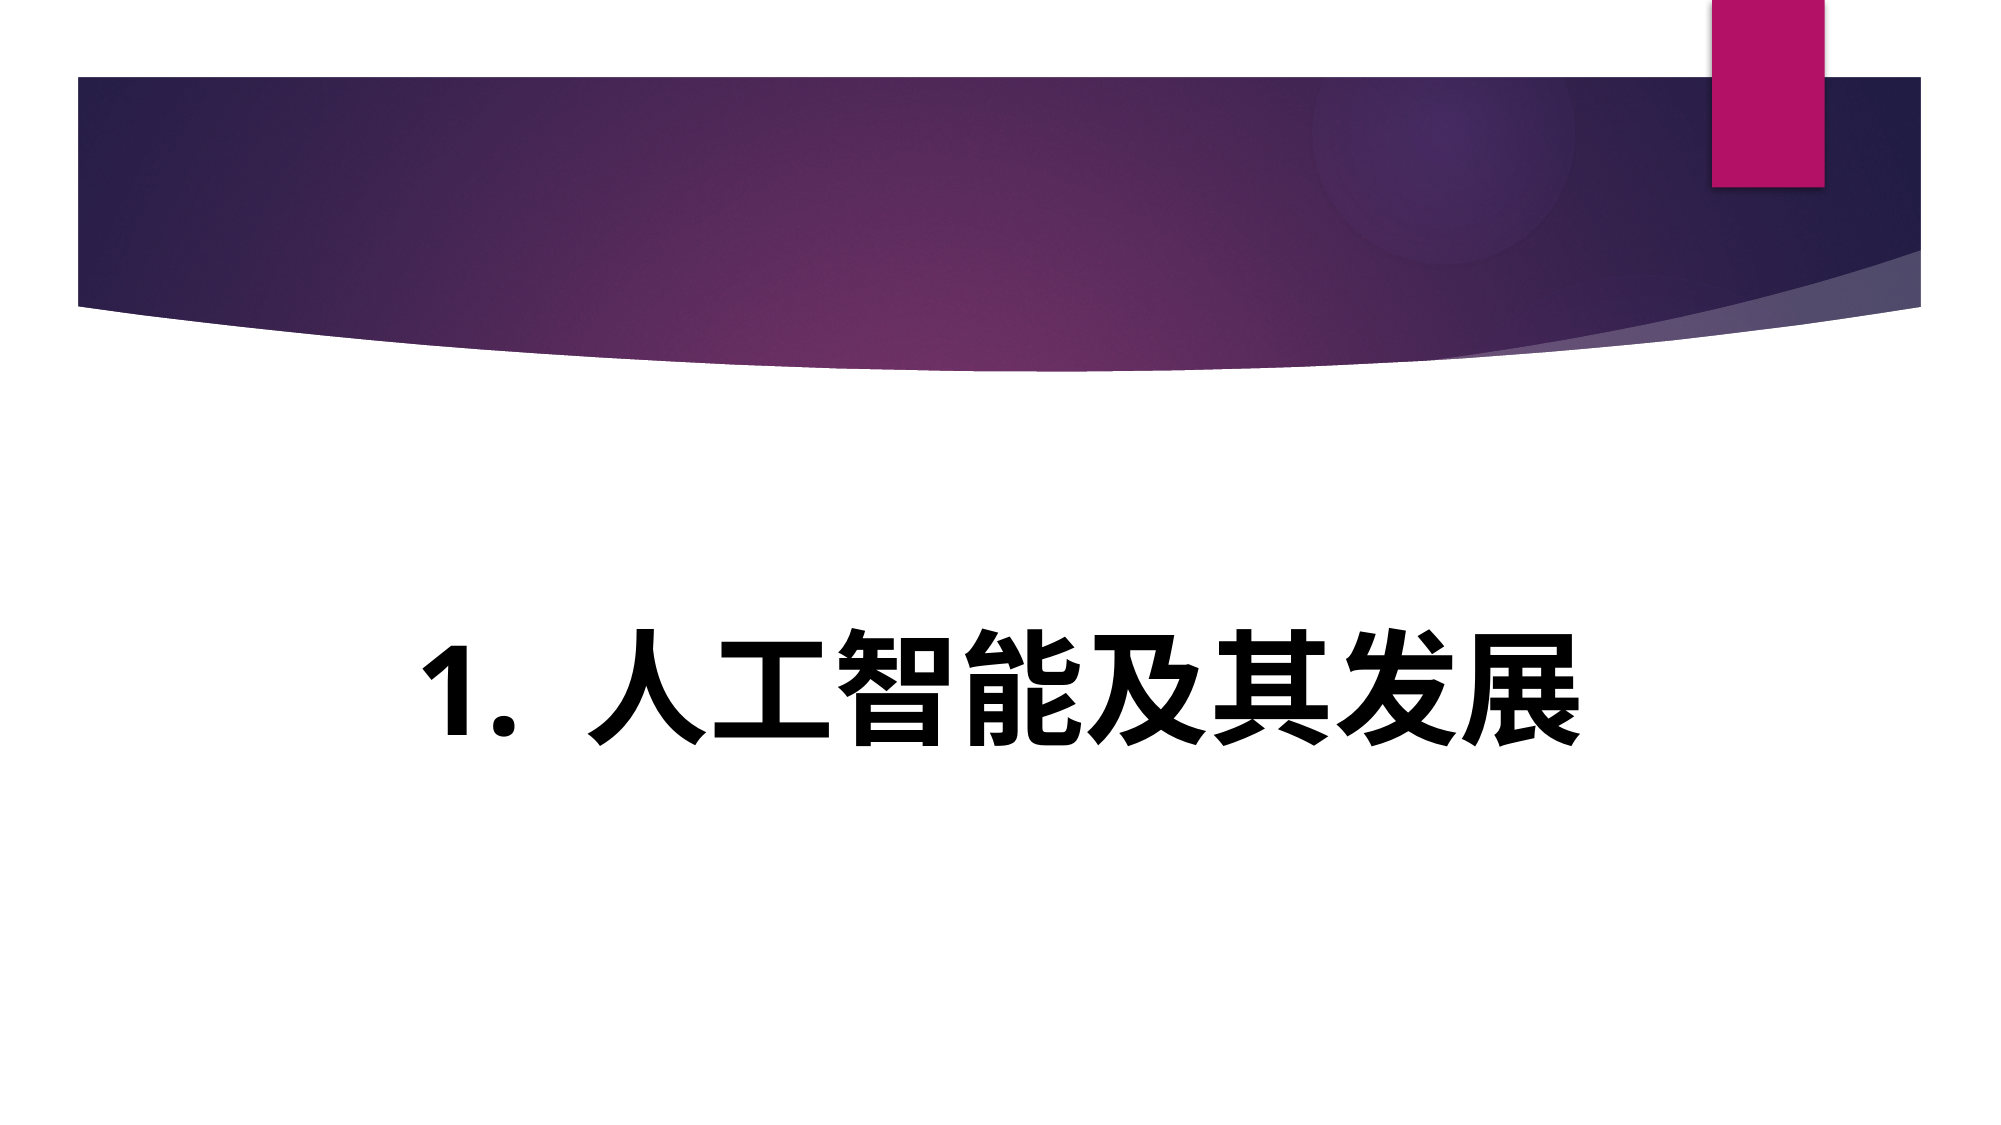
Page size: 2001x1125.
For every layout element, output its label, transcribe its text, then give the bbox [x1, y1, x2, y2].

title 1. 人工智能及其发展 [0, 627, 2000, 744]
